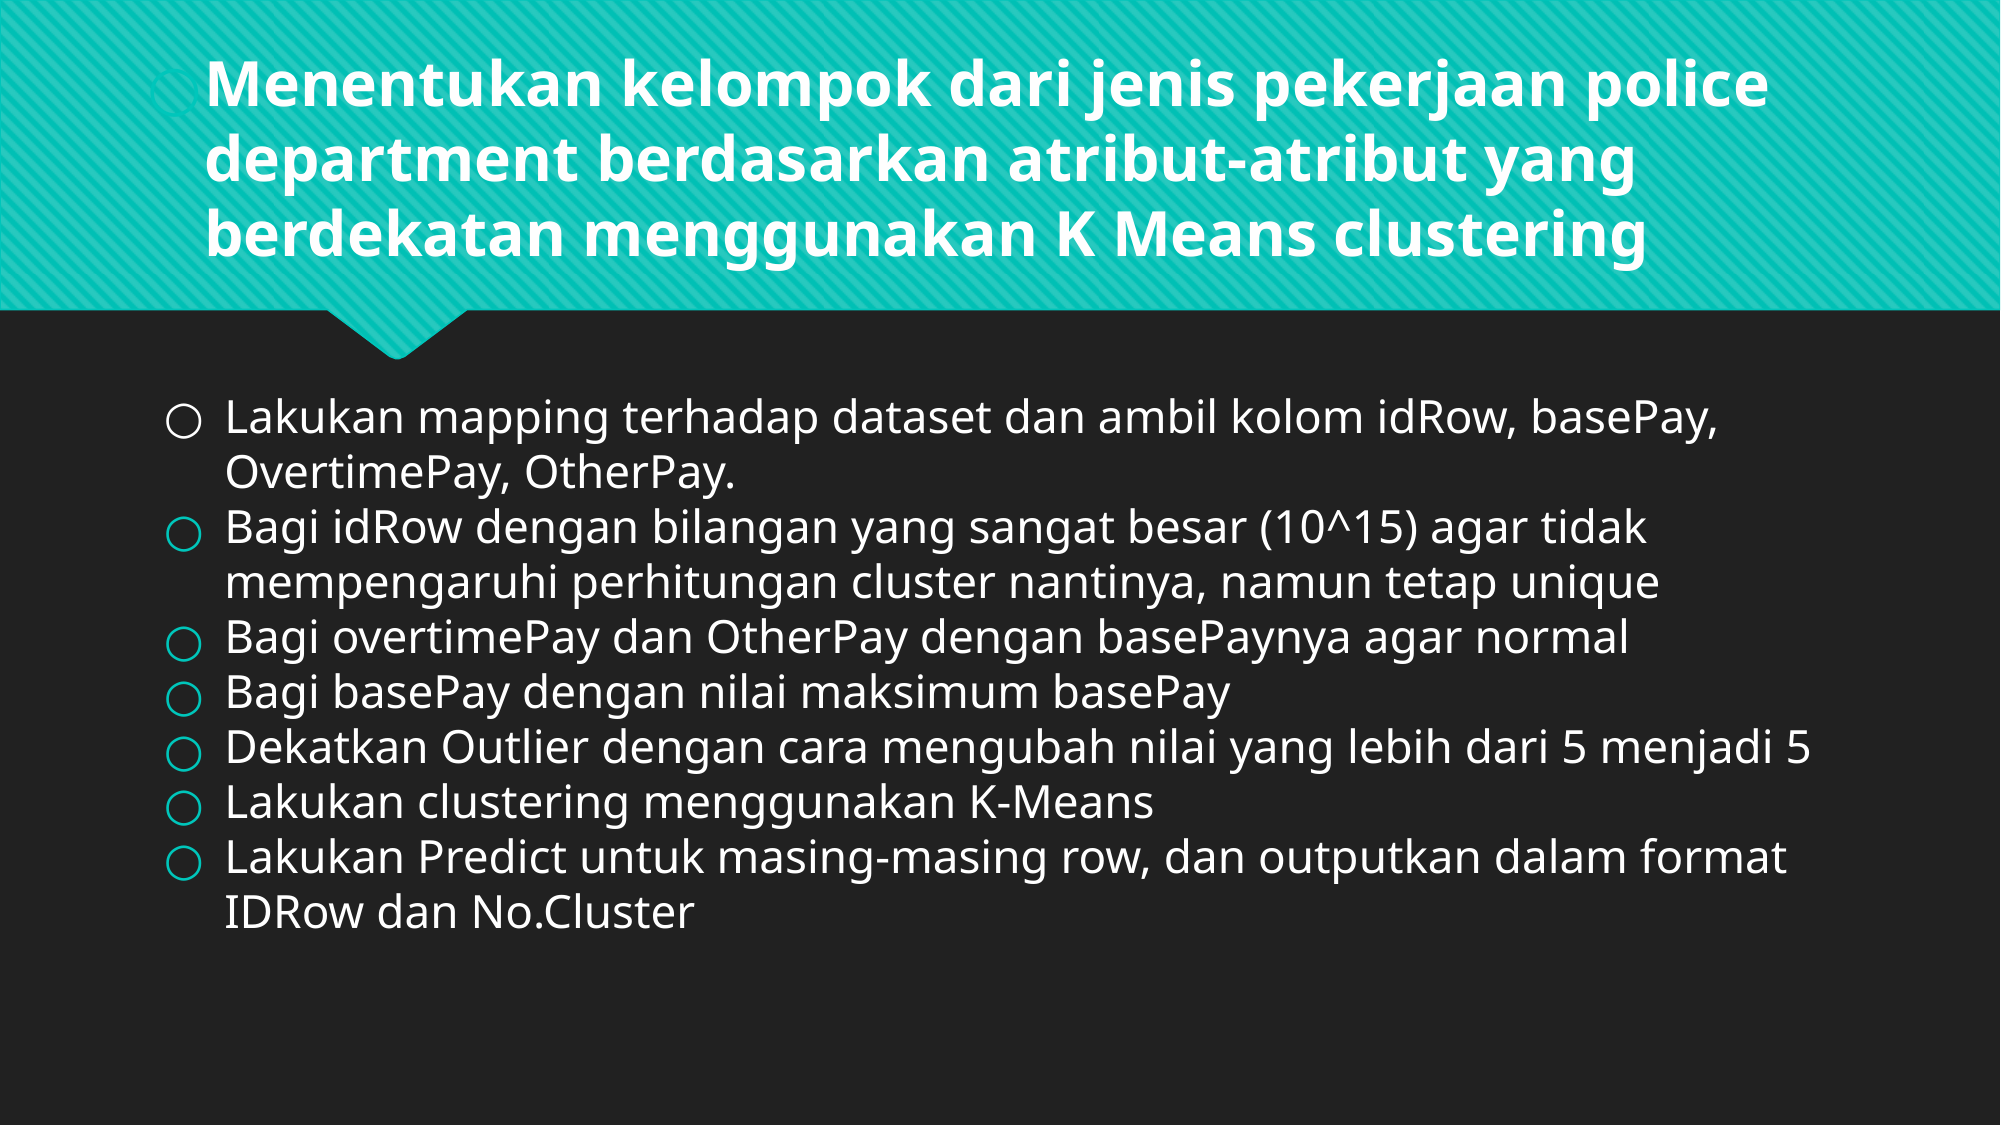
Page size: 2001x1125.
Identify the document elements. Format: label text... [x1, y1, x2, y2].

list Lakukan mapping terhadap dataset dan ambil kolom idRow, basePay, OvertimePay, OtherPay. Bagi idRow dengan bilangan yang sangat besar (10^15) agar tidak mempengaruhi perhitungan cluster nantinya, namun tetap unique Bagi overtimePay dan OtherPay dengan basePaynya agar normal Bagi basePay dengan nilai maksimum basePay Dekatkan Outlier dengan cara mengubah nilai yang lebih dari 5 menjadi 5 Lakukan clustering menggunakan K-Means Lakukan Predict untuk masing-masing row, dan outputkan dalam format IDRow dan No.Cluster [134, 364, 1866, 962]
picture [1, 1, 1999, 357]
title Menentukan kelompok dari jenis pekerjaan police department berdasarkan atribut-atribut yang berdekatan menggunakan K Means clustering [132, 116, 1868, 277]
